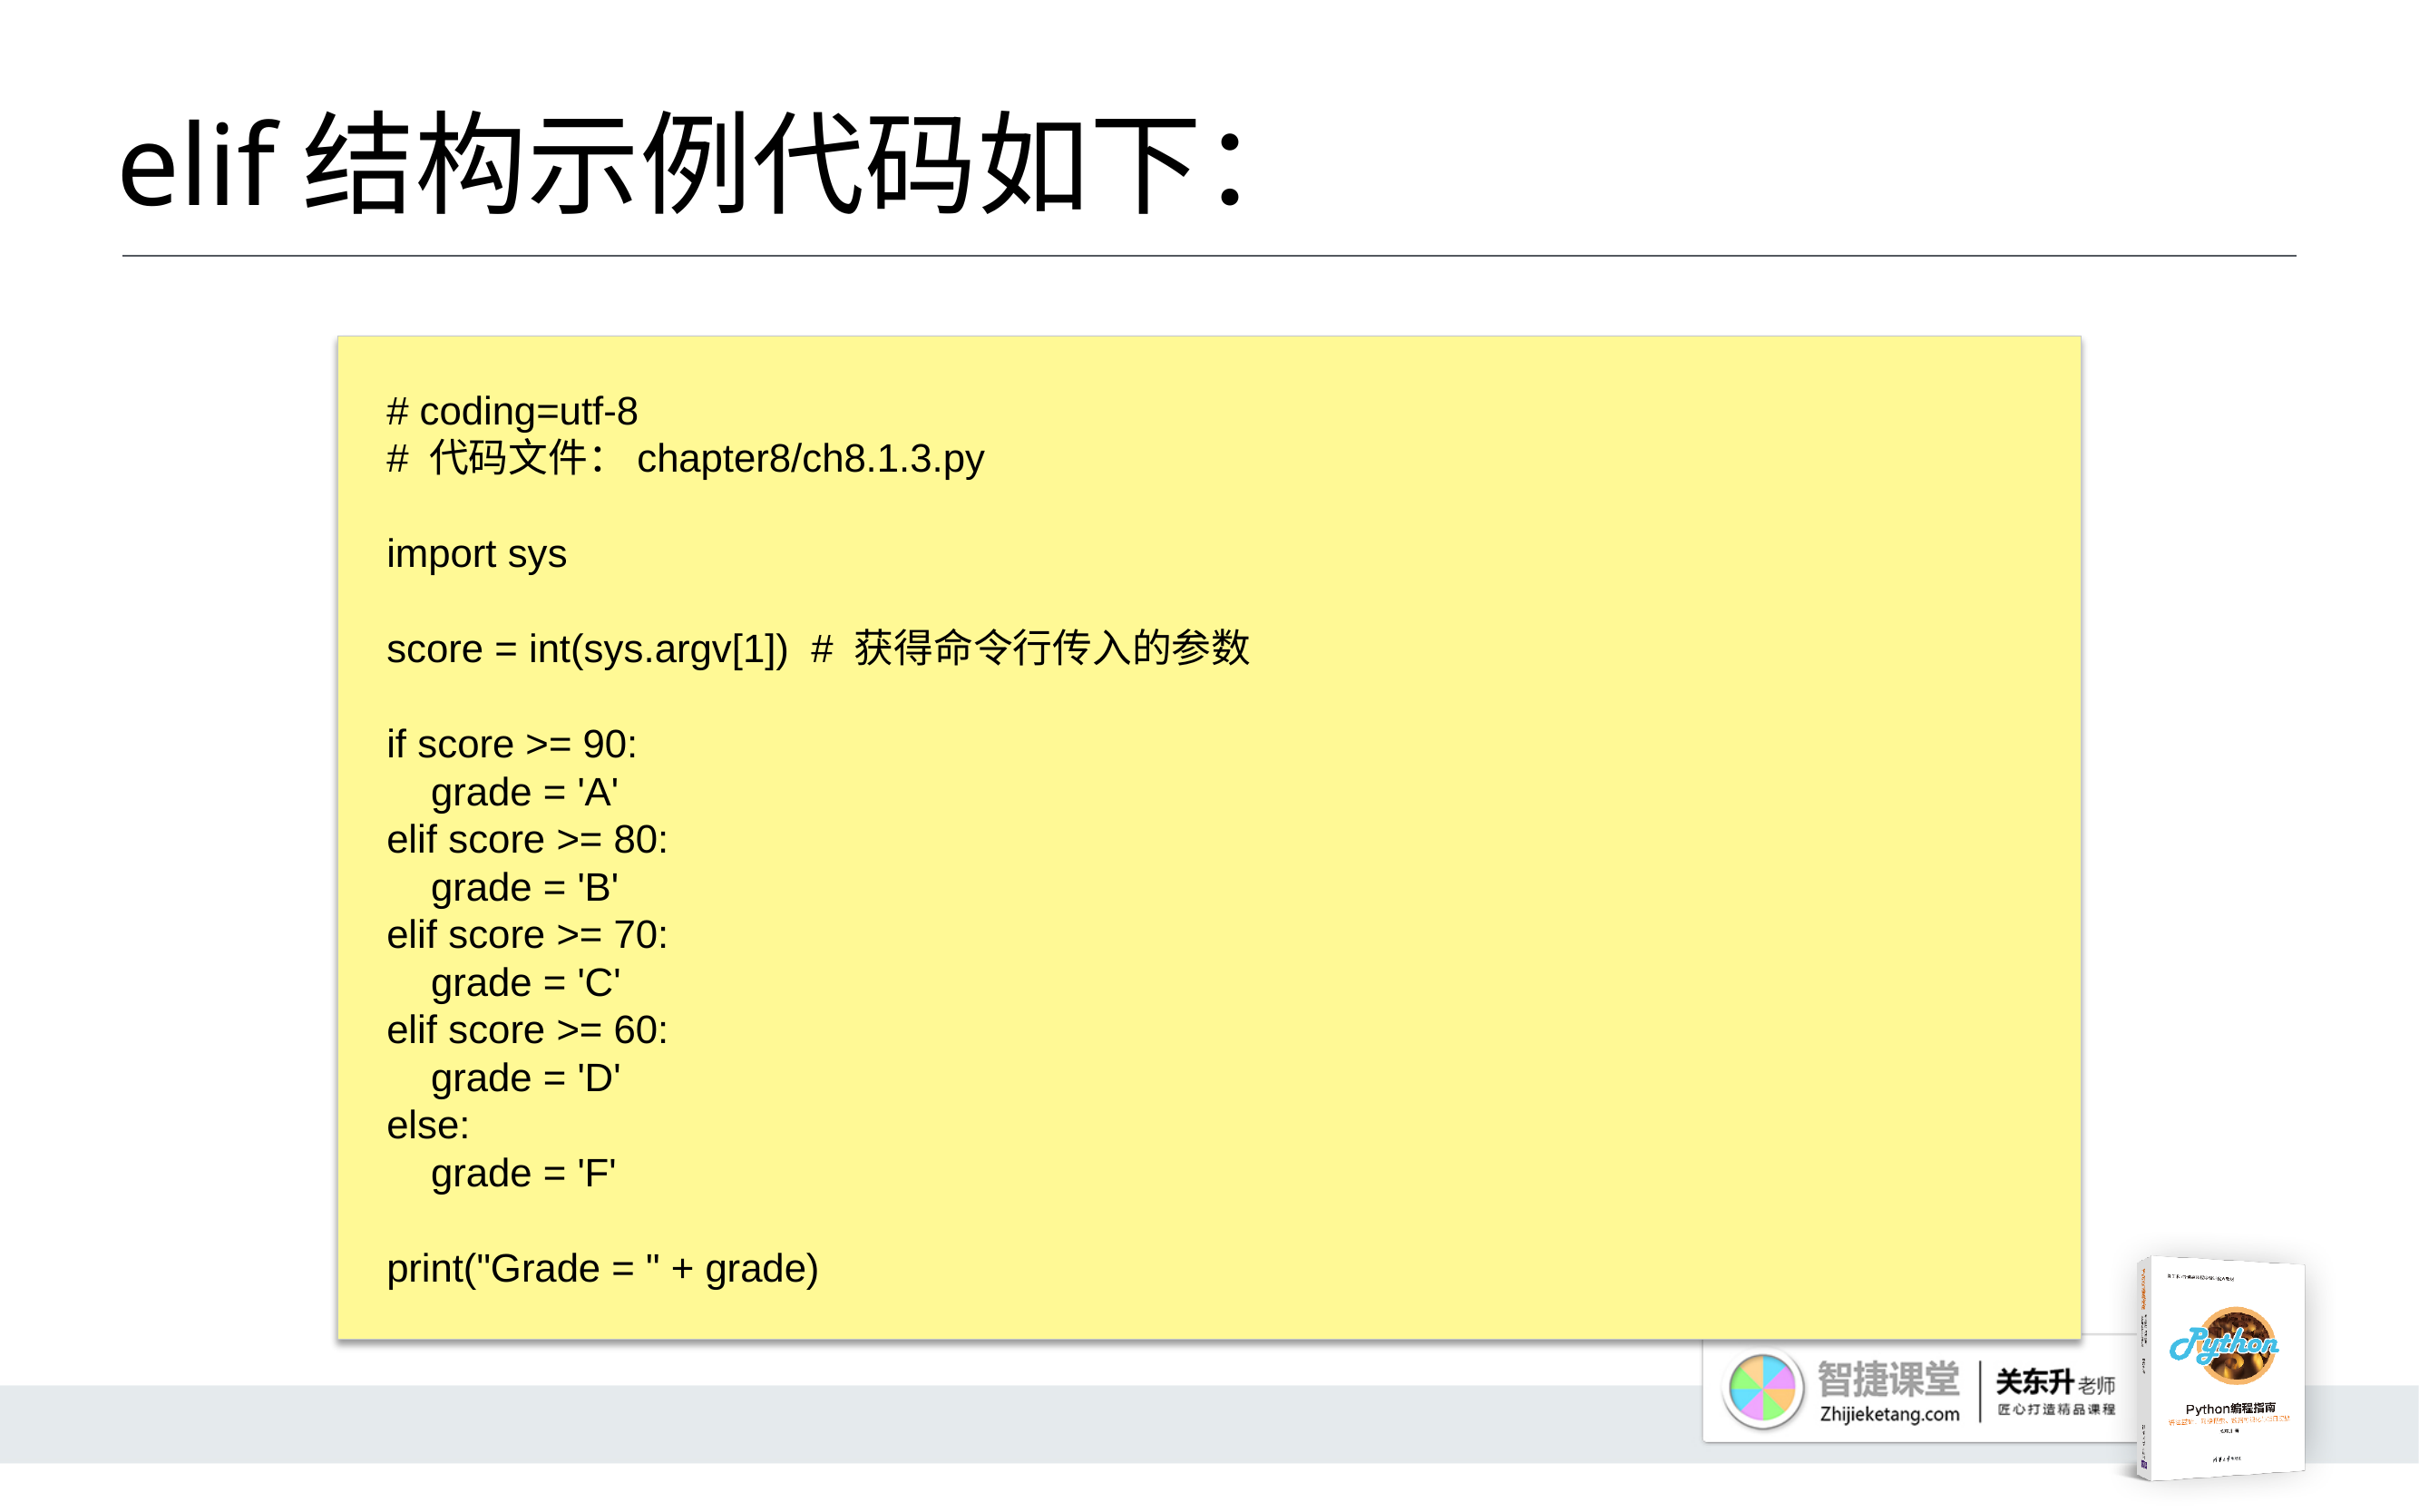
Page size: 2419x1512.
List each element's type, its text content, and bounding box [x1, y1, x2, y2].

text_box # coding=utf-8 # 代码文件：chapter8/ch8.1.3.py import sys score = int(sys.argv[1]) # 获得命令行传入的参数 if score >= 90: grade = 'A' elif score >= 80: grade = 'B' elif score >= 70: grade = 'C' elif score >= 60: grade = 'D' else: grade = 'F' print("Grade = " + grade) [337, 336, 2082, 1340]
picture [0, 0, 2419, 1512]
title elif结构示例代码如下： [107, 83, 2148, 237]
